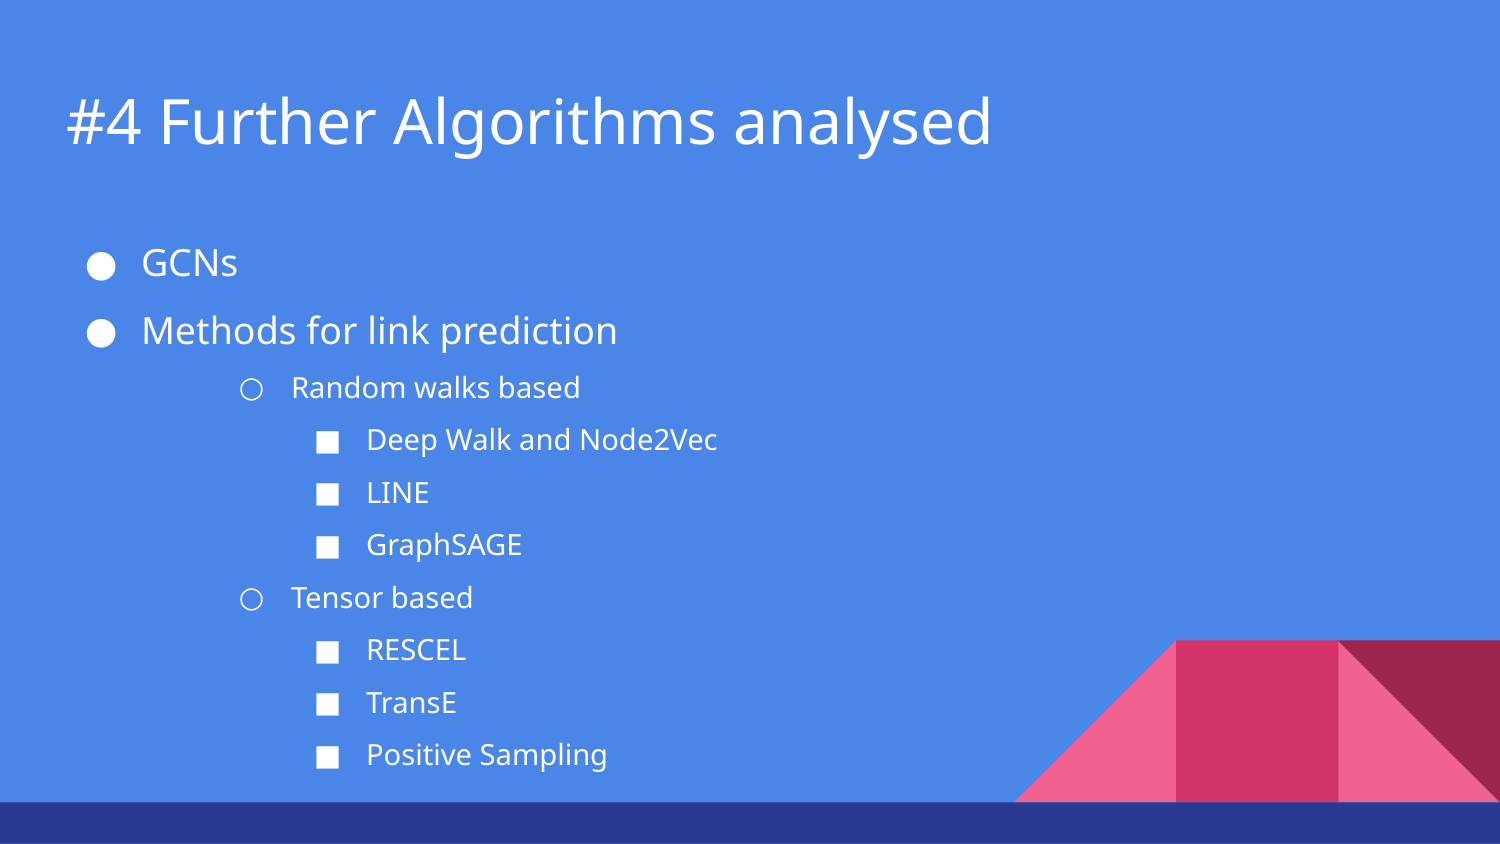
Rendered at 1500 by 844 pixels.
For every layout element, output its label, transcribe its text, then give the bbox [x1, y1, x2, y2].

title #4 Further Algorithms analysed [51, 67, 1449, 167]
list GCNs Methods for link prediction Random walks based Deep Walk and Node2Vec LINE GraphSAGE Tensor based RESCEL TransE Positive Sampling [51, 201, 1449, 750]
